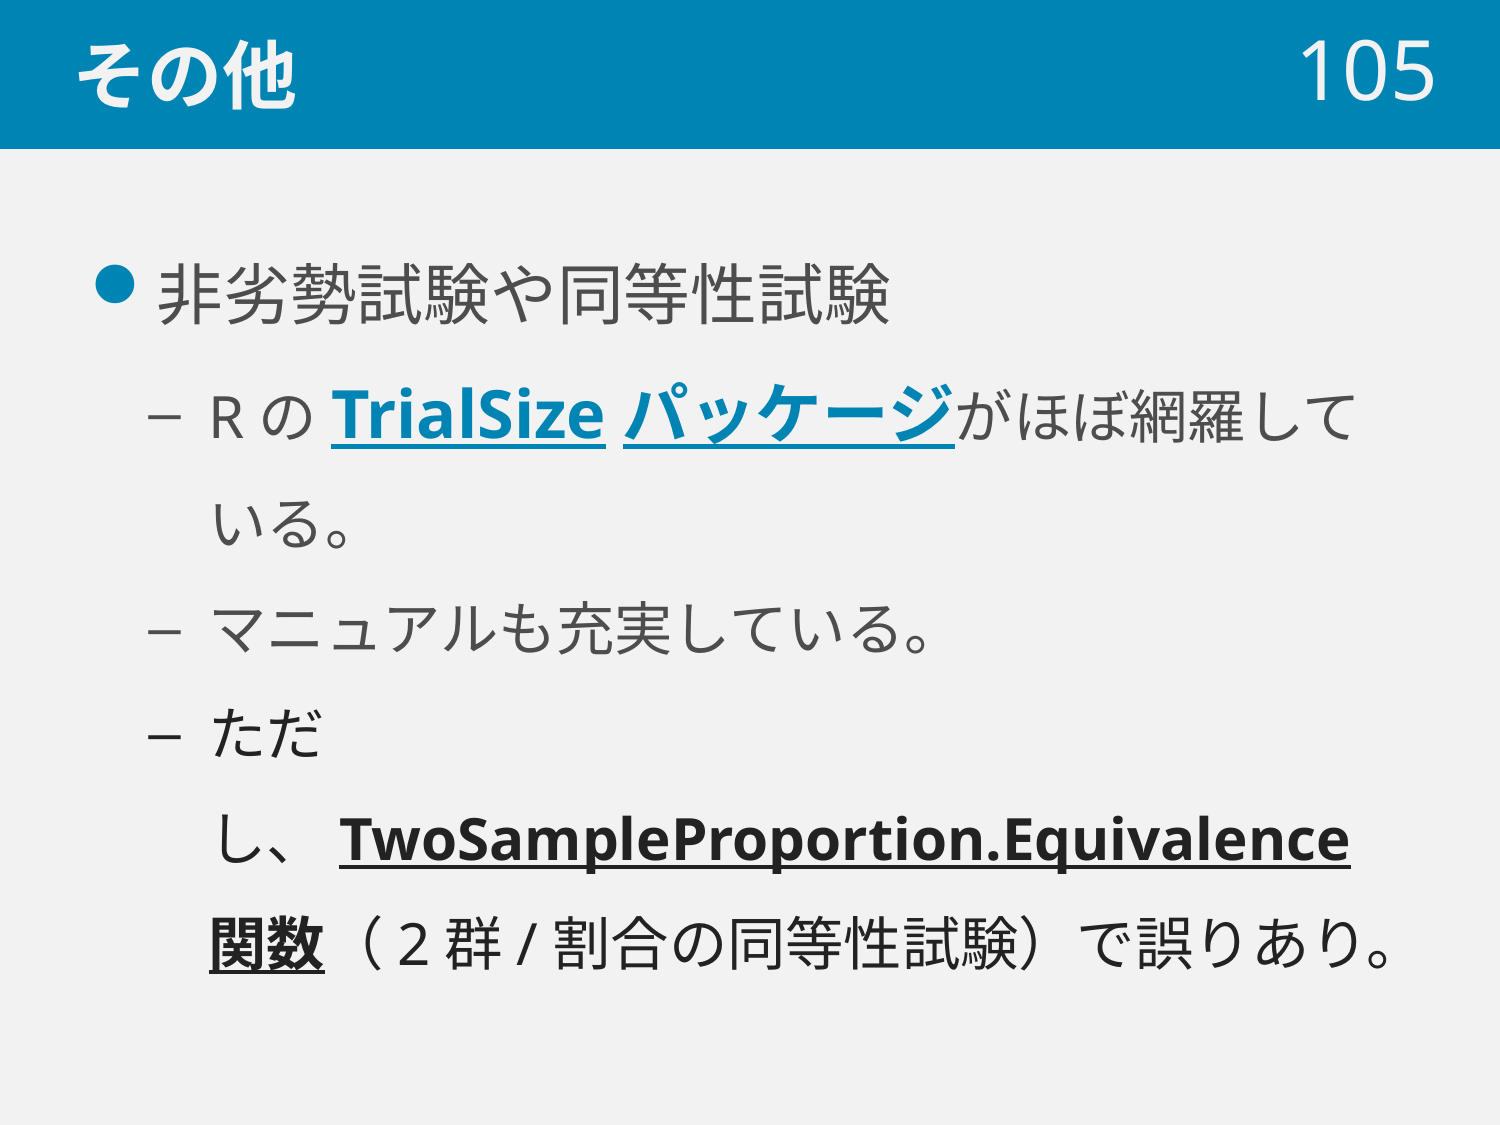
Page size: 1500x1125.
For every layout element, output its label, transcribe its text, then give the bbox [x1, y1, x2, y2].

list 非劣勢試験や同等性試験 RのTrialSizeパッケージがほぼ網羅している。 マニュアルも充実している。 ただし、TwoSampleProportion.Equivalence関数（2群/割合の同等性試験）で誤りあり。 [75, 184, 1425, 1005]
title その他 [0, 0, 1500, 149]
slide_number 105 [1162, 26, 1454, 121]
